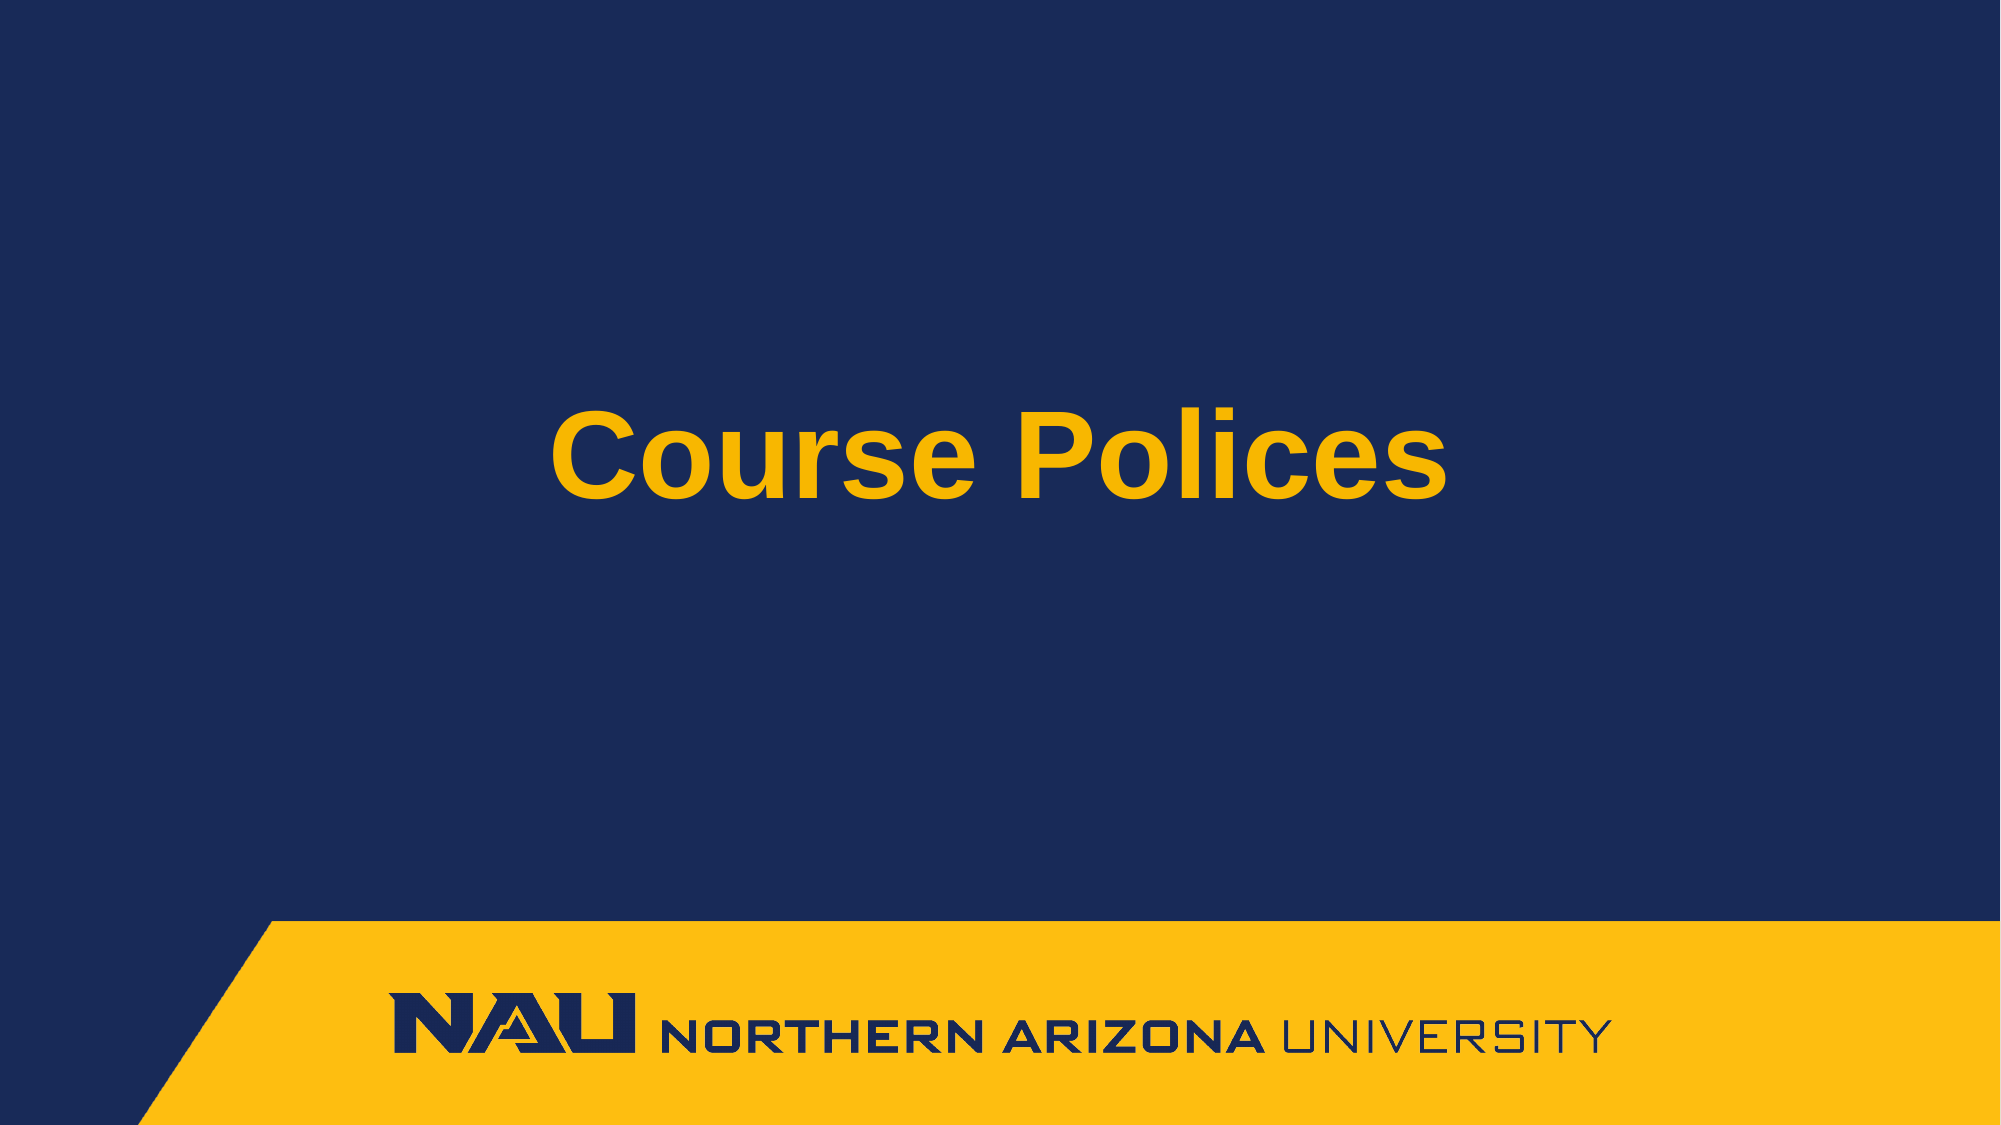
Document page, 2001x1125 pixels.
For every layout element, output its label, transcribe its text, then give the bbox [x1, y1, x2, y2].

picture [139, 921, 2000, 1125]
title Course Polices [249, 383, 1751, 552]
